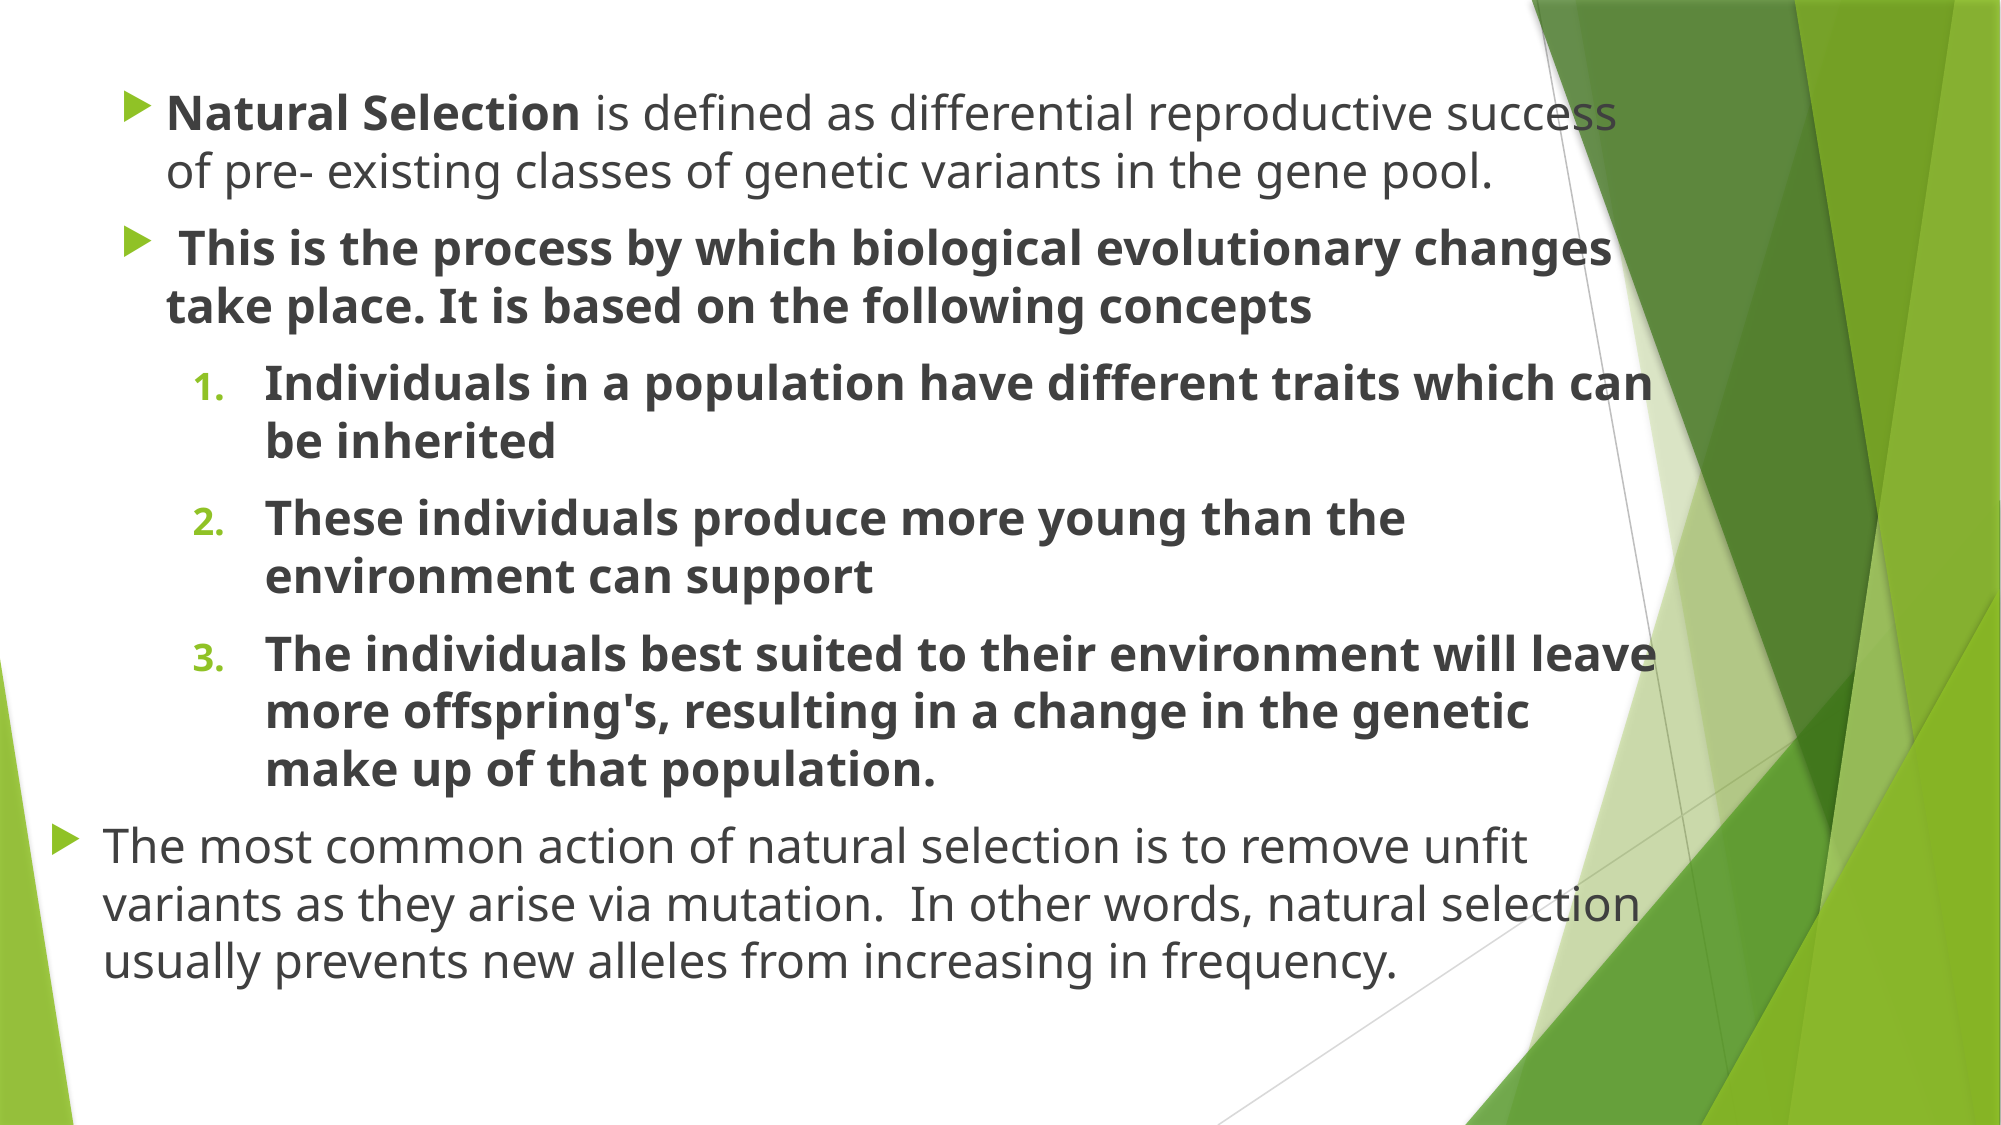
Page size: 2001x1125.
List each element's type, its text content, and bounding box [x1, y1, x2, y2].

list Natural Selection is defined as differential reproductive success of pre- existing classes of genetic variants in the gene pool. This is the process by which biological evolutionary changes take place. It is based on the following concepts Individuals in a population have different traits which can be inherited These individuals produce more young than the environment can support The individuals best suited to their environment will leave more offspring's, resulting in a change in the genetic make up of that population. The most common action of natural selection is to remove unfit variants as they arise via mutation. In other words, natural selection usually prevents new alleles from increasing in frequency. [33, 75, 1675, 1005]
